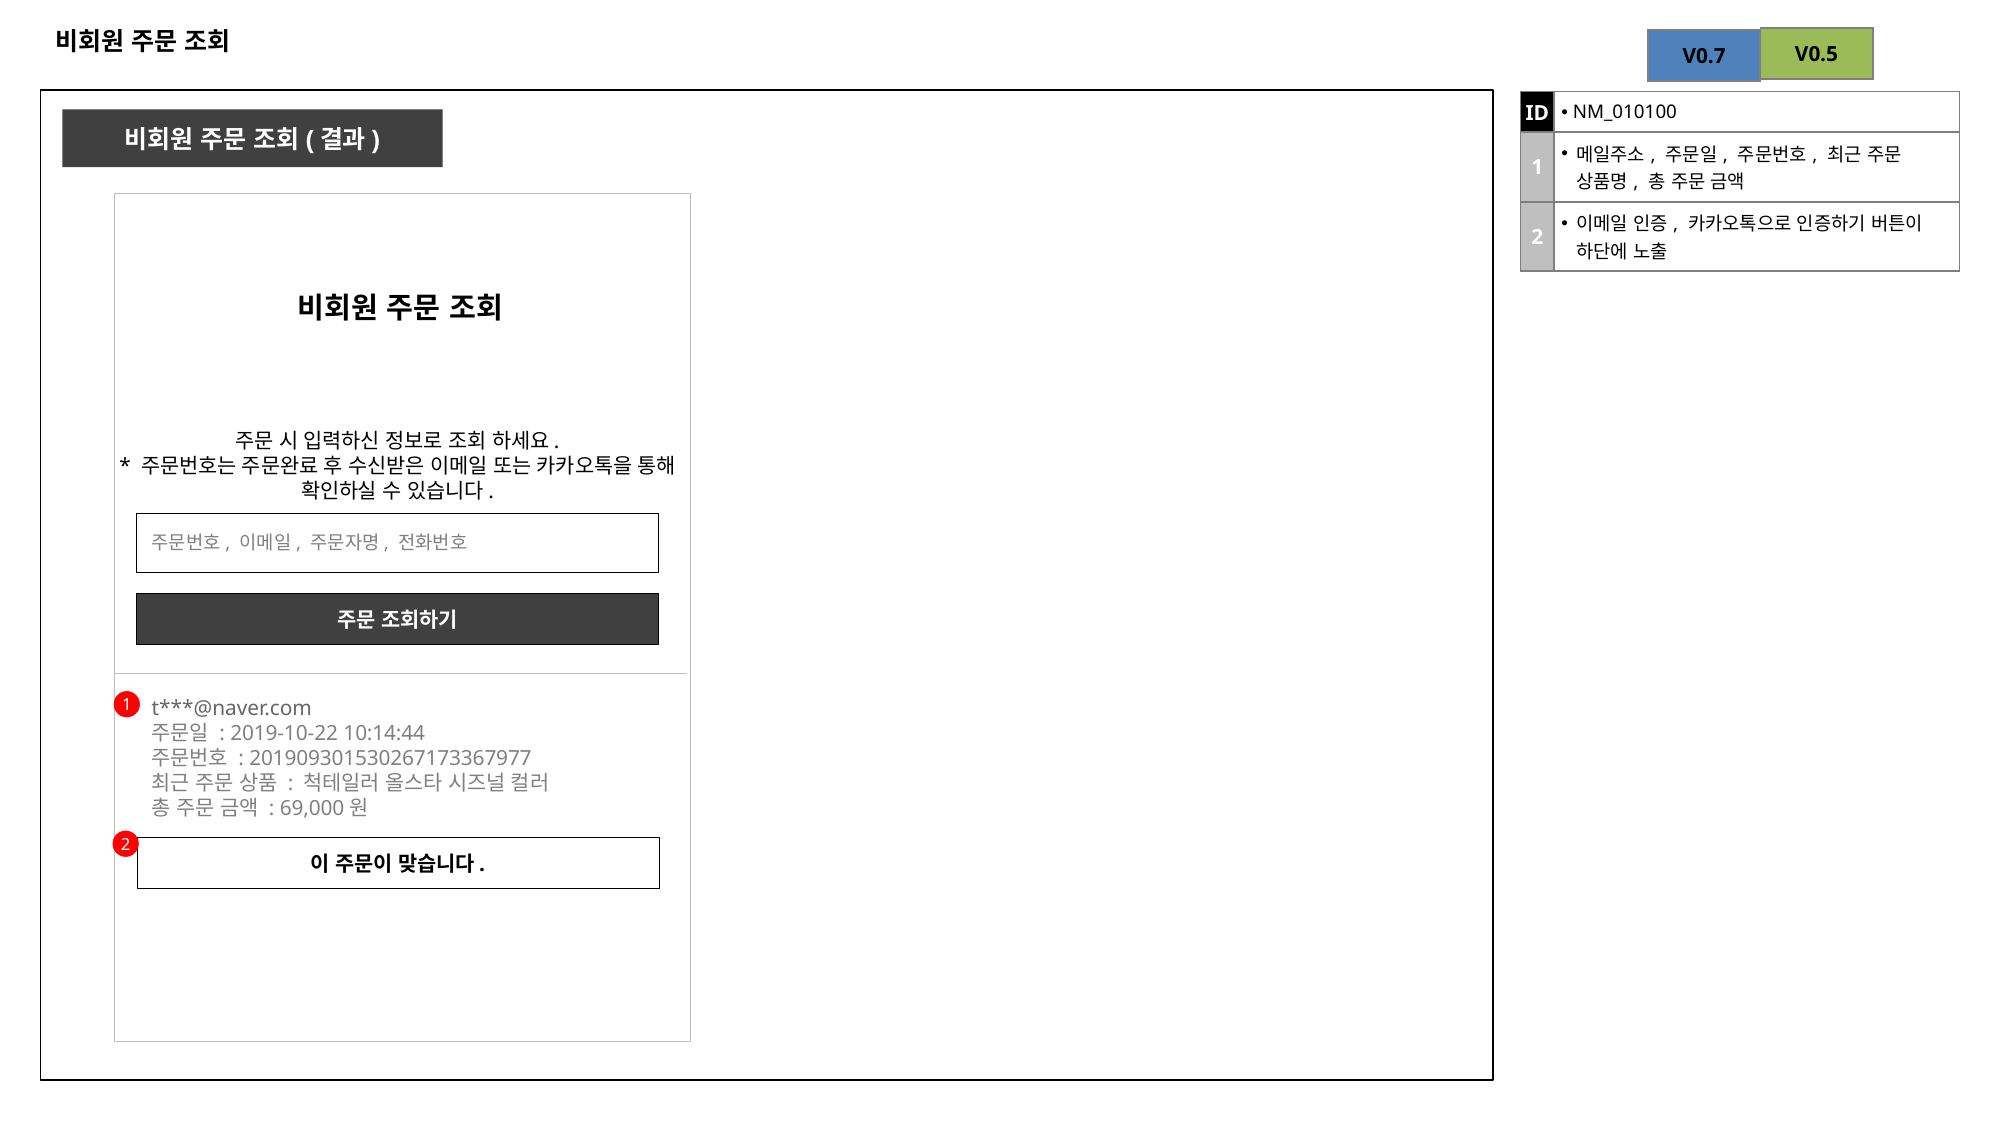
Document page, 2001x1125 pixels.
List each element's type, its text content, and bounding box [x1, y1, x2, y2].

table_cell 이메일 인증, 카카오톡으로 인증하기 버튼이 하단에 노출 [1555, 203, 1959, 270]
text_box 1 [113, 691, 140, 718]
title 비회원 주문 조회 [40, 11, 1960, 69]
text_box 비회원 주문 조회(결과) [62, 109, 443, 168]
text_box [40, 89, 1494, 1081]
table_header ID [1521, 92, 1553, 131]
table_cell 2 [1521, 203, 1553, 270]
text_box 2 [112, 830, 139, 857]
table_cell 1 [1521, 133, 1553, 201]
text_box 이 주문이 맞습니다. [135, 835, 661, 891]
table_cell 메일주소, 주문일, 주문번호, 최근 주문 상품명, 총 주문 금액 [1555, 133, 1959, 201]
table_header NM_010100 [1555, 92, 1959, 131]
table_header V0.5 [1761, 29, 1872, 78]
text_box 주문 시 입력하신 정보로 조회 하세요. * 주문번호는 주문완료 후 수신받은 이메일 또는 카카오톡을 통해 확인하실 수 있습니다. [93, 421, 702, 477]
table_header V0.7 [1649, 31, 1759, 80]
text_box t***@naver.com 주문일 : 2019-10-22 10:14:44 주문번호 : 201909301530267173367977 최근 주문 상품 : 척테일러 올스타 시즈널 컬러 총 주문 금액 : 69,000원 [136, 687, 660, 827]
